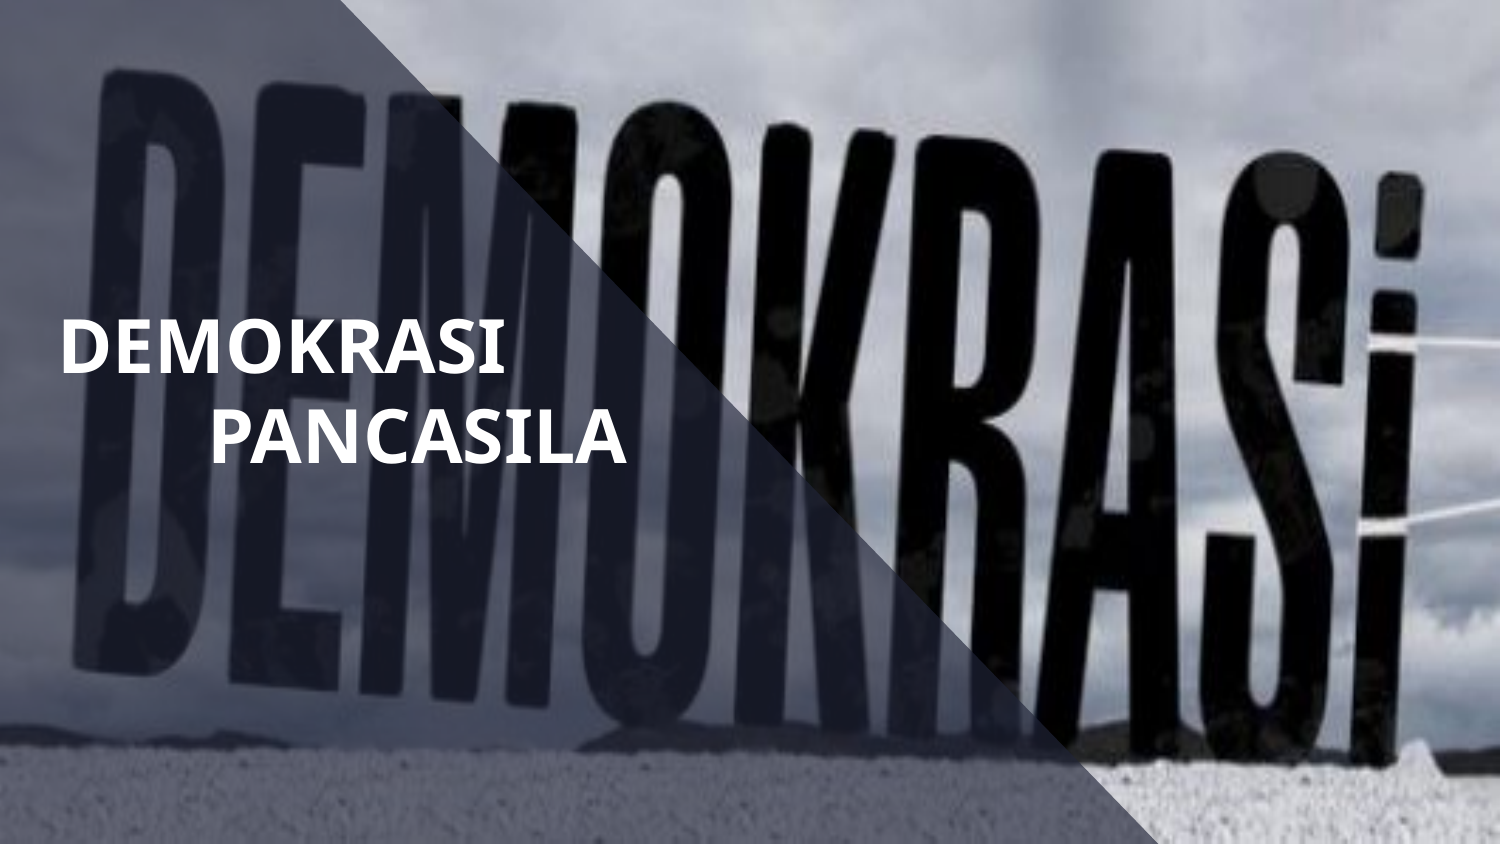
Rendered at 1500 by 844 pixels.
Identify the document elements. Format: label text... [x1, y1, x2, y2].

title DEMOKRASI PANCASILA [42, 303, 675, 494]
picture [342, 0, 1500, 844]
